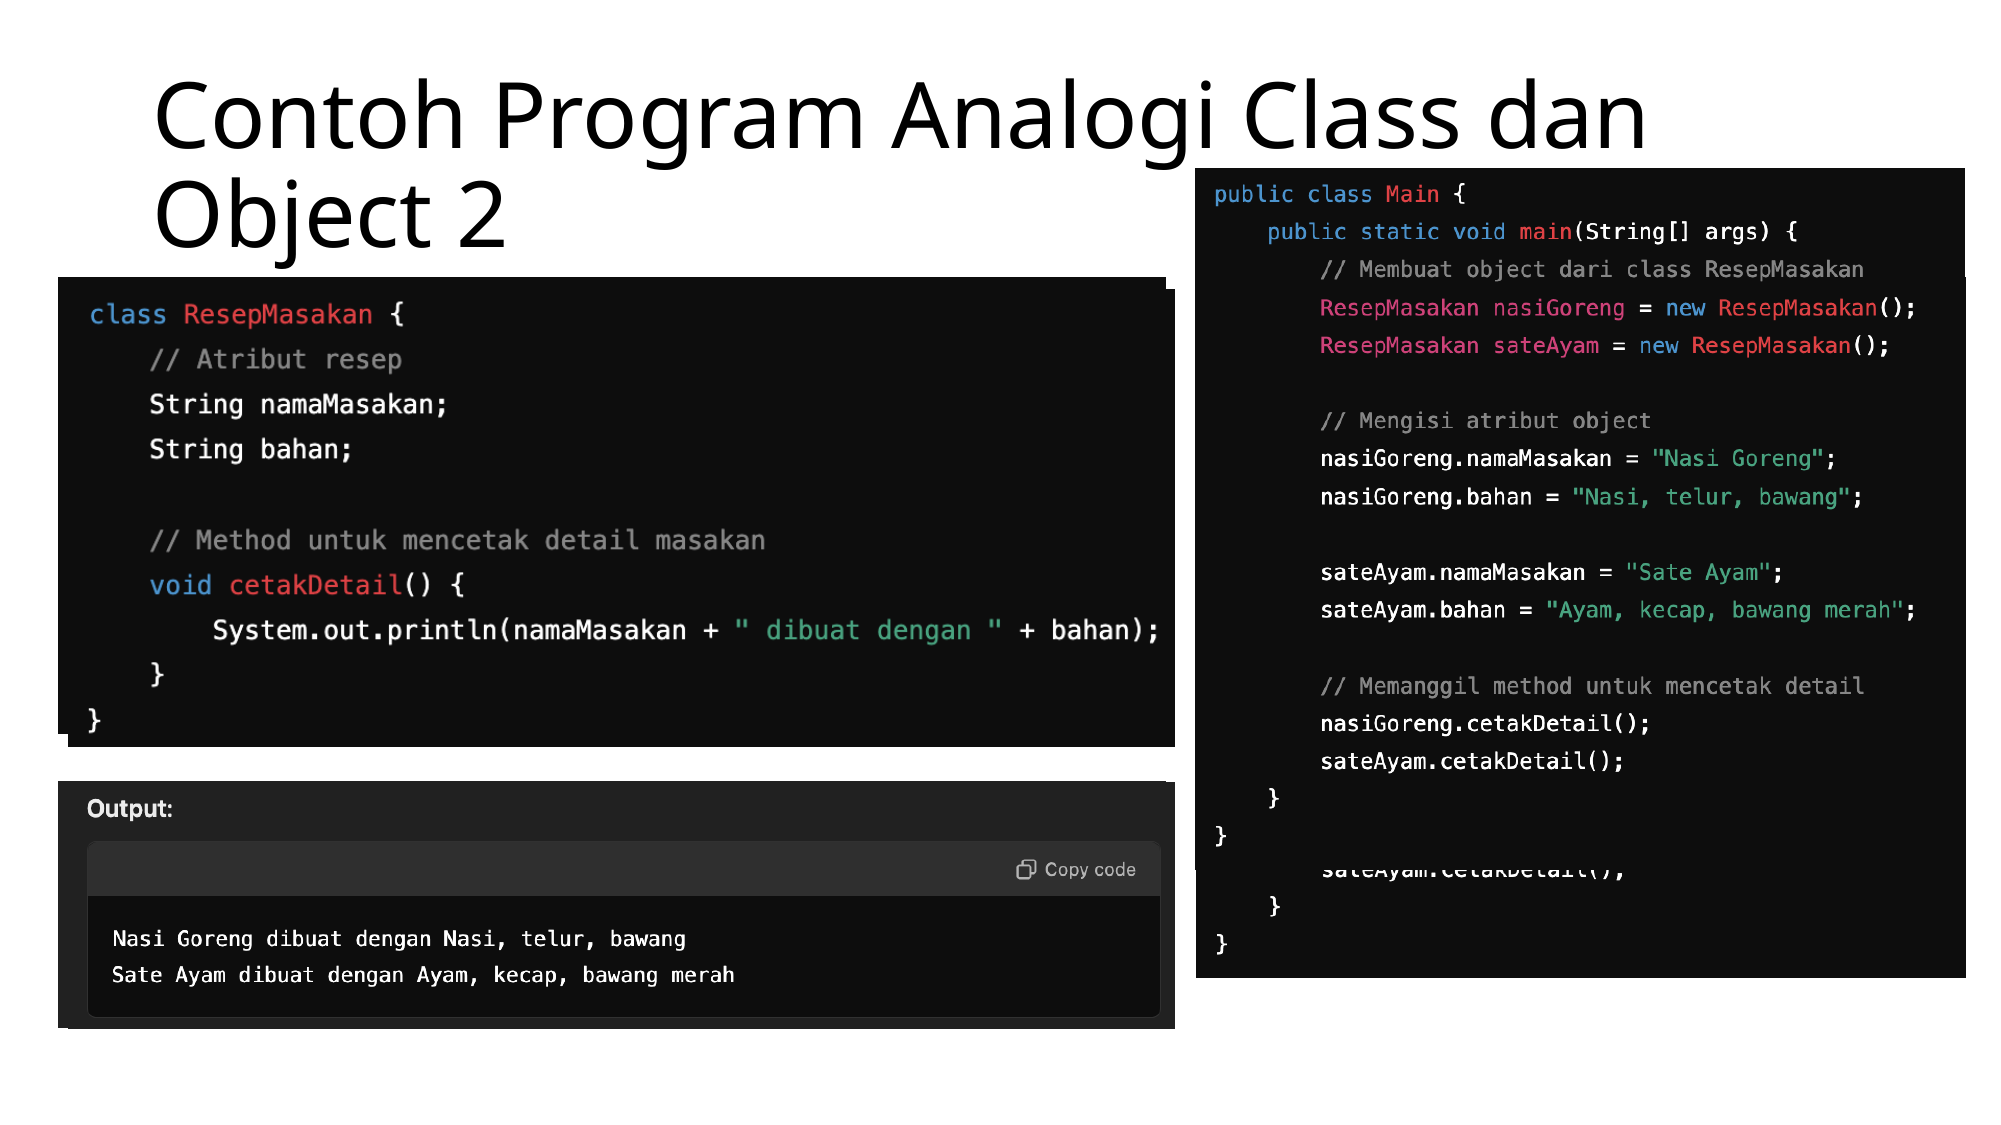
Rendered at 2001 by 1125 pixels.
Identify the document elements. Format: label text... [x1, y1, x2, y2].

title Contoh Program Analogi Class dan Object 2 [137, 59, 1863, 278]
picture [1195, 168, 1966, 978]
picture [58, 277, 1175, 747]
picture [58, 781, 1175, 1029]
